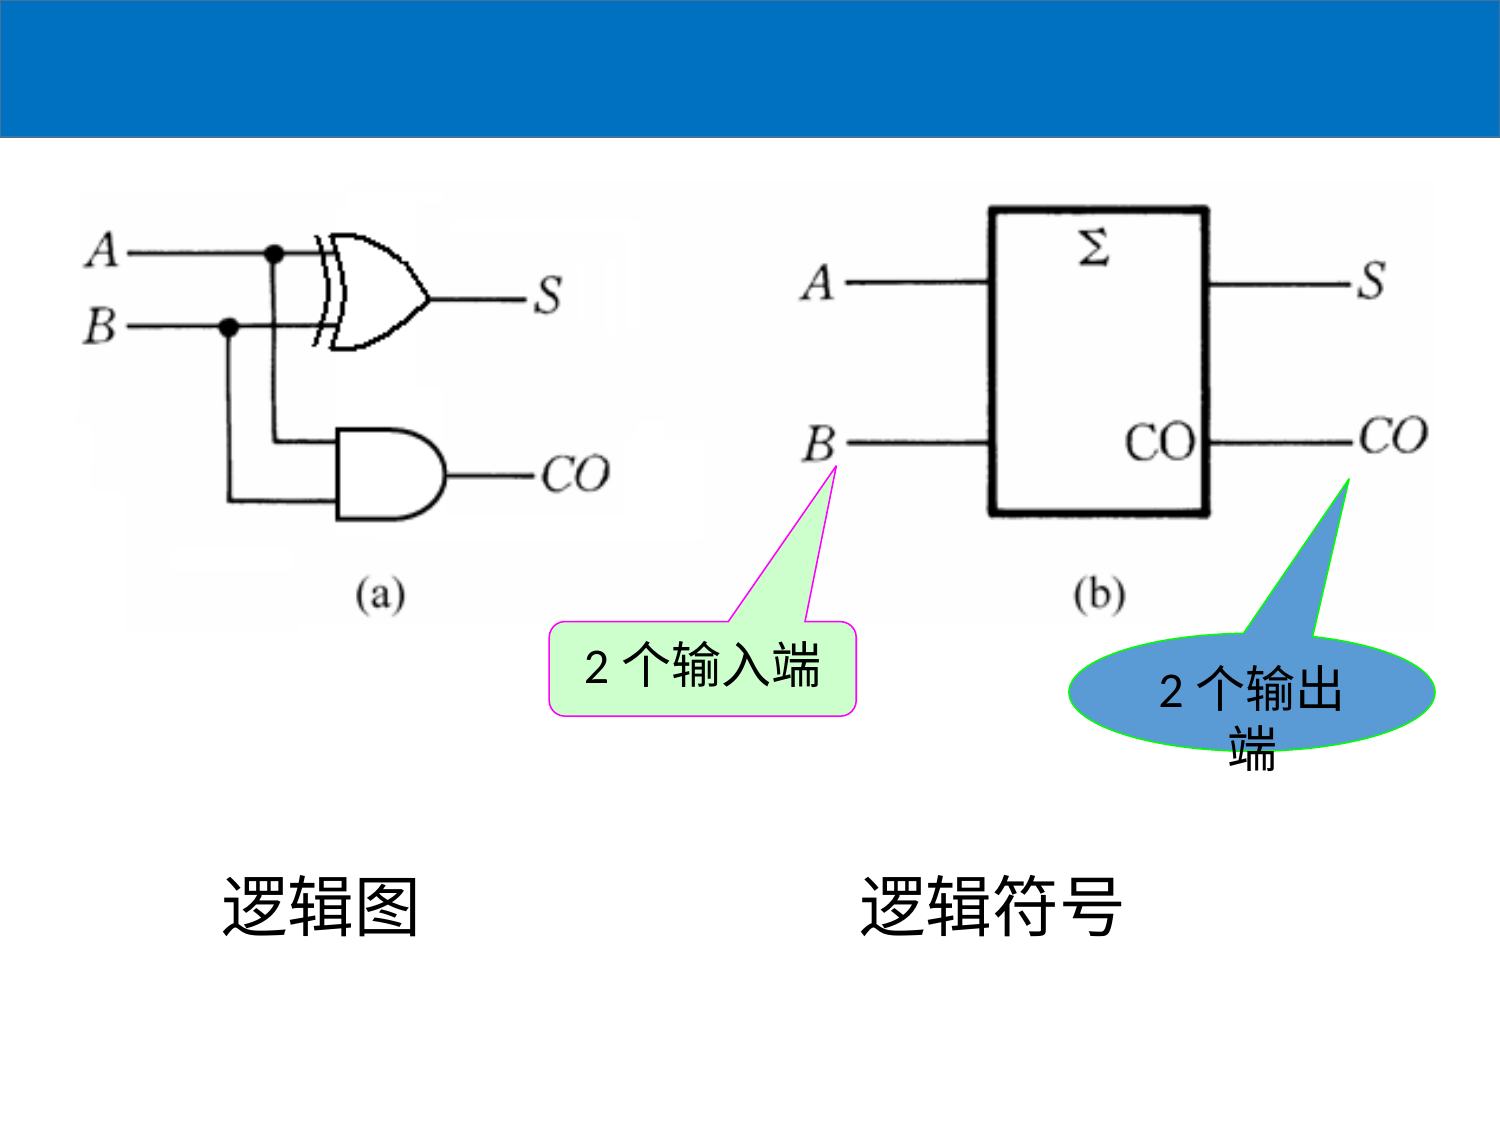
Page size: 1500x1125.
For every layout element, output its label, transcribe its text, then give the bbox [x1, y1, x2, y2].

text_box 逻辑图 [206, 857, 526, 953]
text_box 2个输入端 [549, 634, 857, 717]
text_box 2个输出端 [1068, 634, 1436, 752]
text_box 逻辑符号 [844, 857, 1247, 953]
picture [64, 172, 1436, 634]
